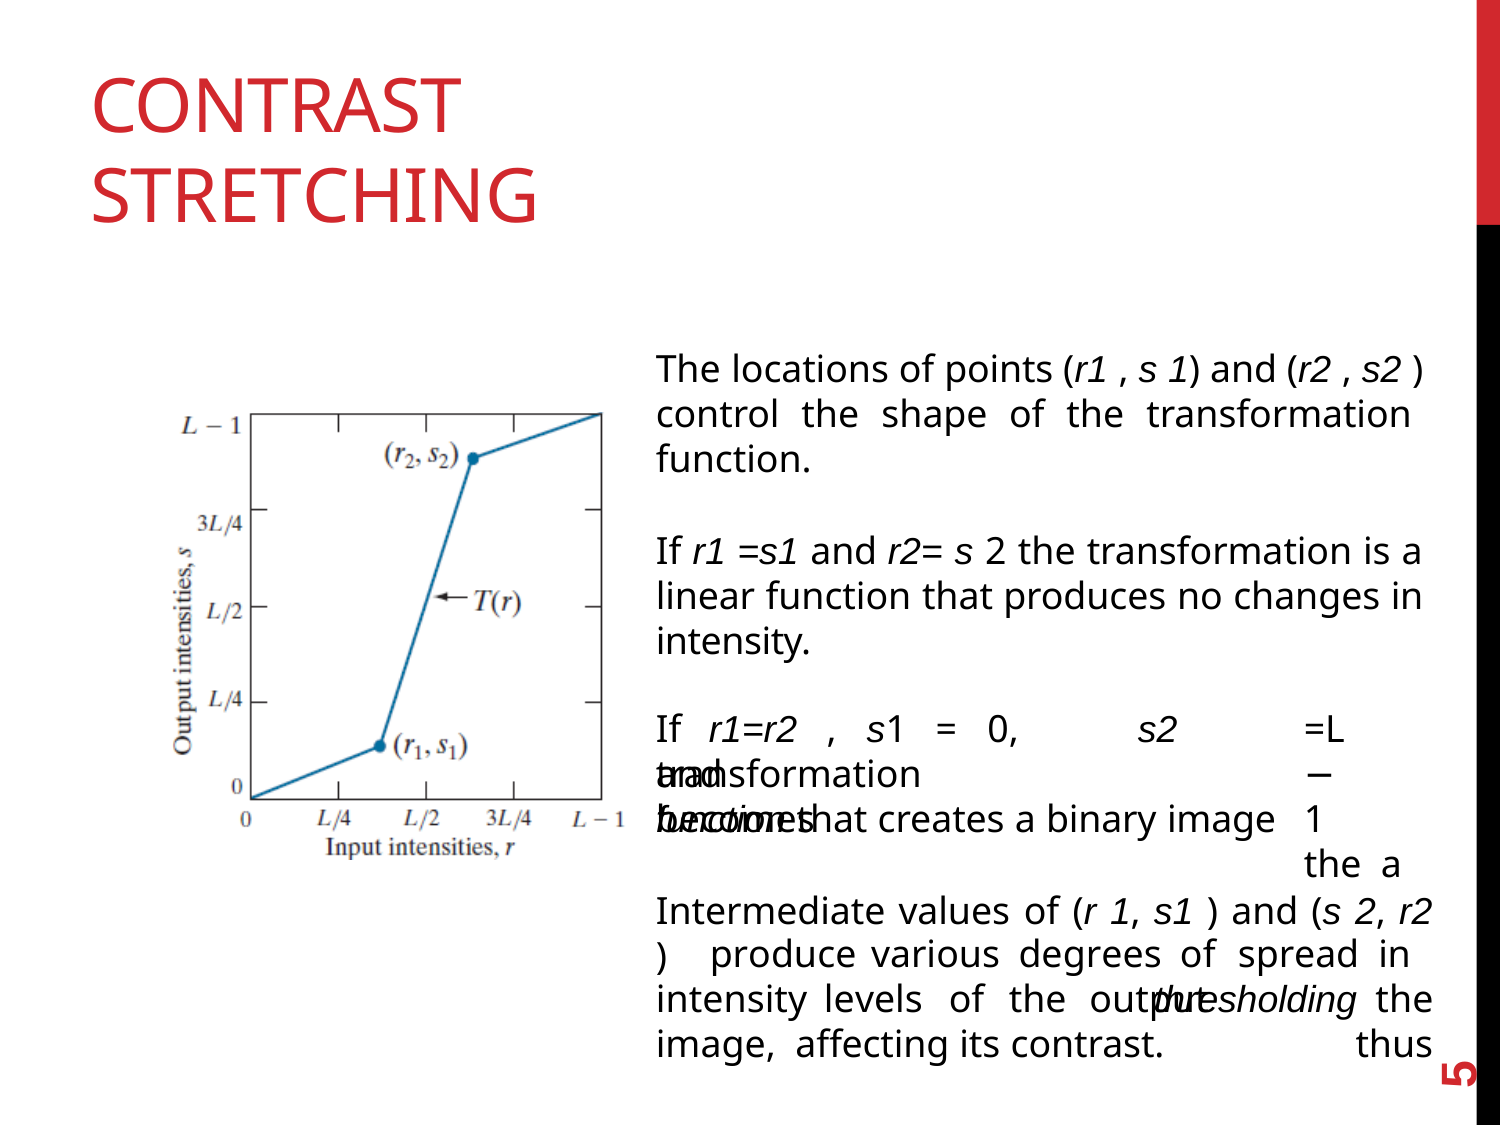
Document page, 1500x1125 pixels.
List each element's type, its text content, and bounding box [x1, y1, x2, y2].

text_box If r1=r2 , s1 = 0, and [653, 702, 1111, 792]
text_box transformation becomes [653, 747, 1103, 792]
picture [172, 412, 626, 860]
text_box intensity levels of the output image, affecting its contrast. [653, 972, 1335, 1065]
title CONTRAST STRETCHING [87, 55, 629, 246]
text_box s2 =L − 1 the a thresholding [1135, 702, 1435, 927]
text_box The locations of points (r1 , s 1) and (r2 , s2 ) control the shape of the transformation function. If r1 =s1 and r2= s 2 the transformation is a linear function that produces no changes in intensity. [653, 342, 1435, 663]
text_box produce various degrees of spread in the thus [653, 927, 1435, 1065]
text_box function that creates a binary image Intermediate values of (r 1, s1 ) and (s 2, r2 ) [653, 792, 1434, 927]
text_box 5 [1429, 1058, 1490, 1091]
